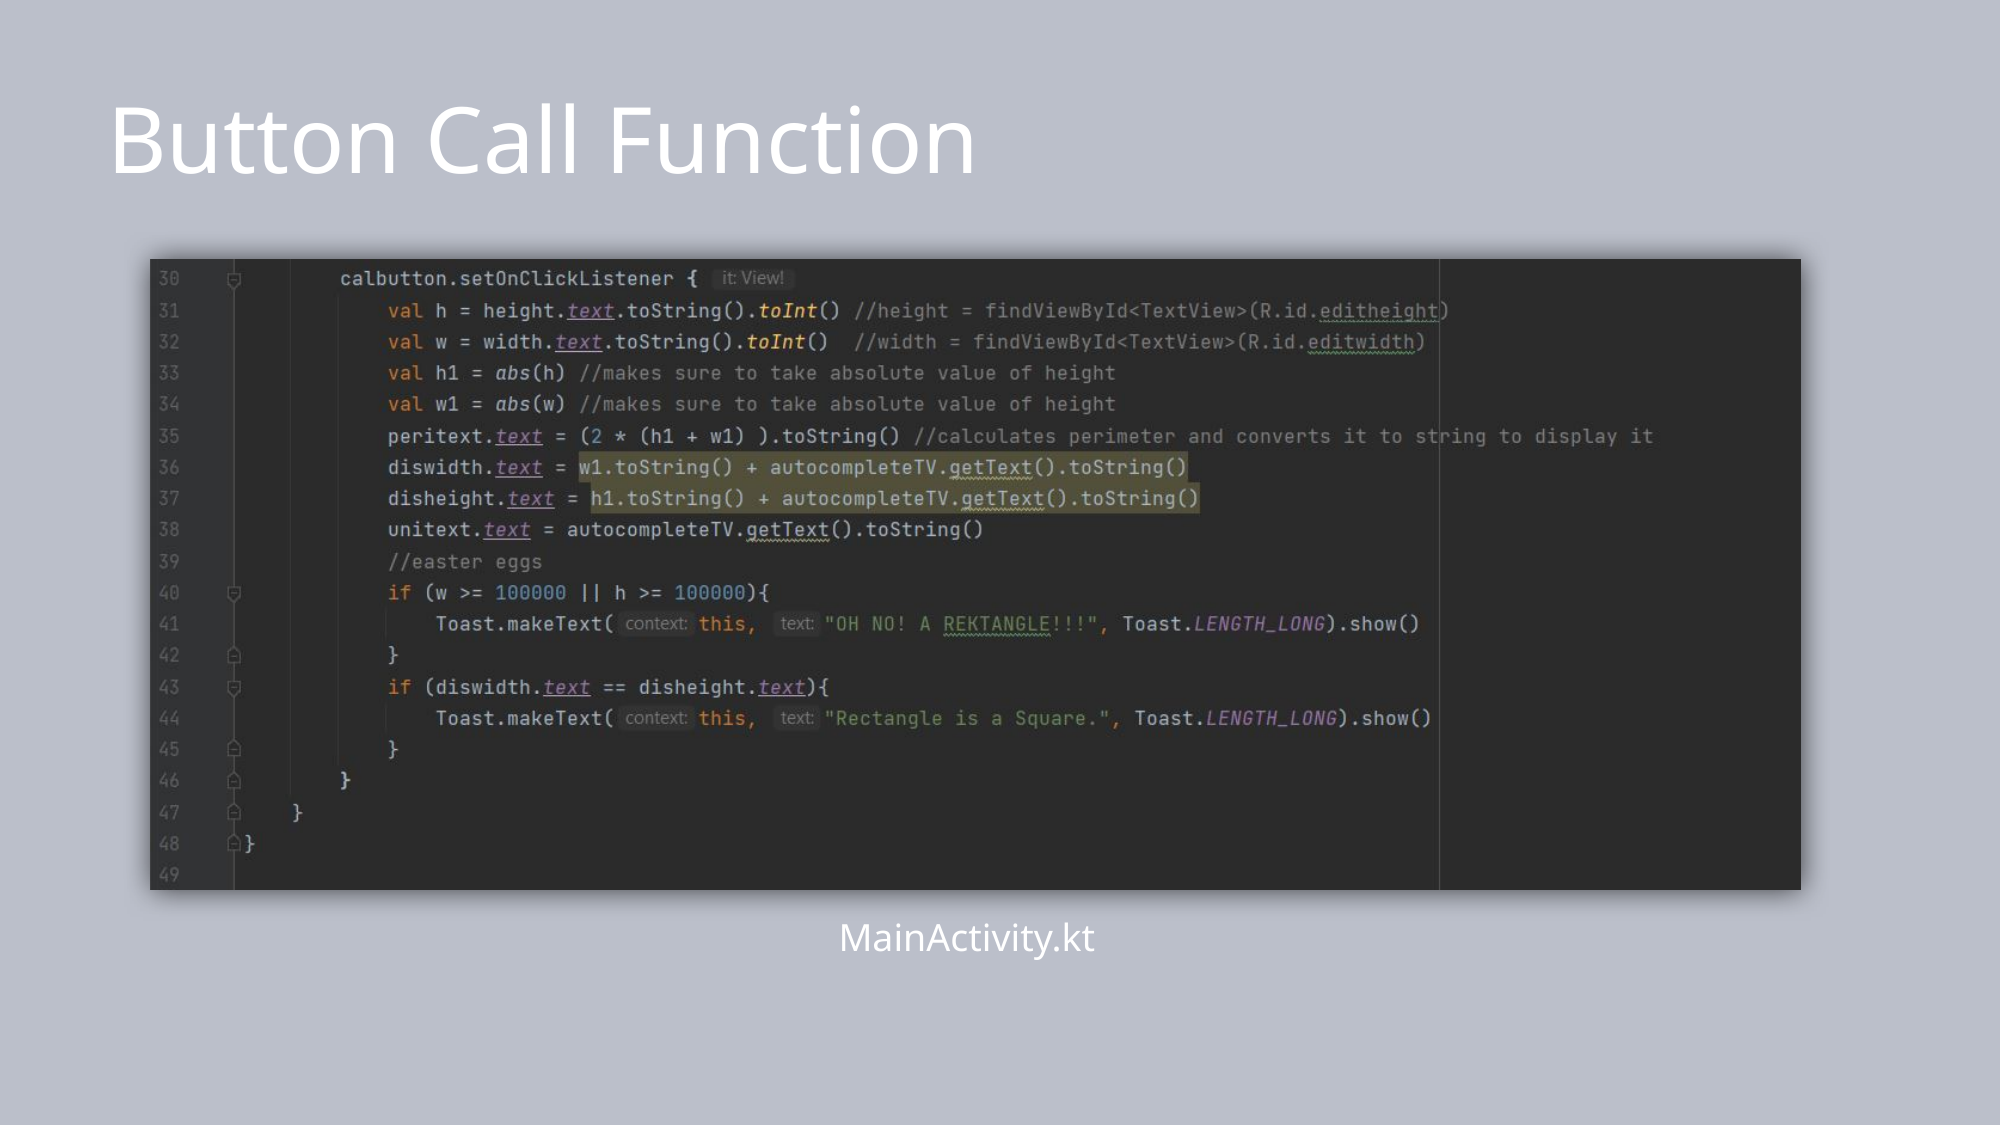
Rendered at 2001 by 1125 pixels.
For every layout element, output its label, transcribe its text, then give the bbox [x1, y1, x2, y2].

text_box MainActivity.kt [823, 906, 1127, 966]
text_box Button Call Function [92, 74, 2000, 200]
picture [150, 259, 1801, 890]
